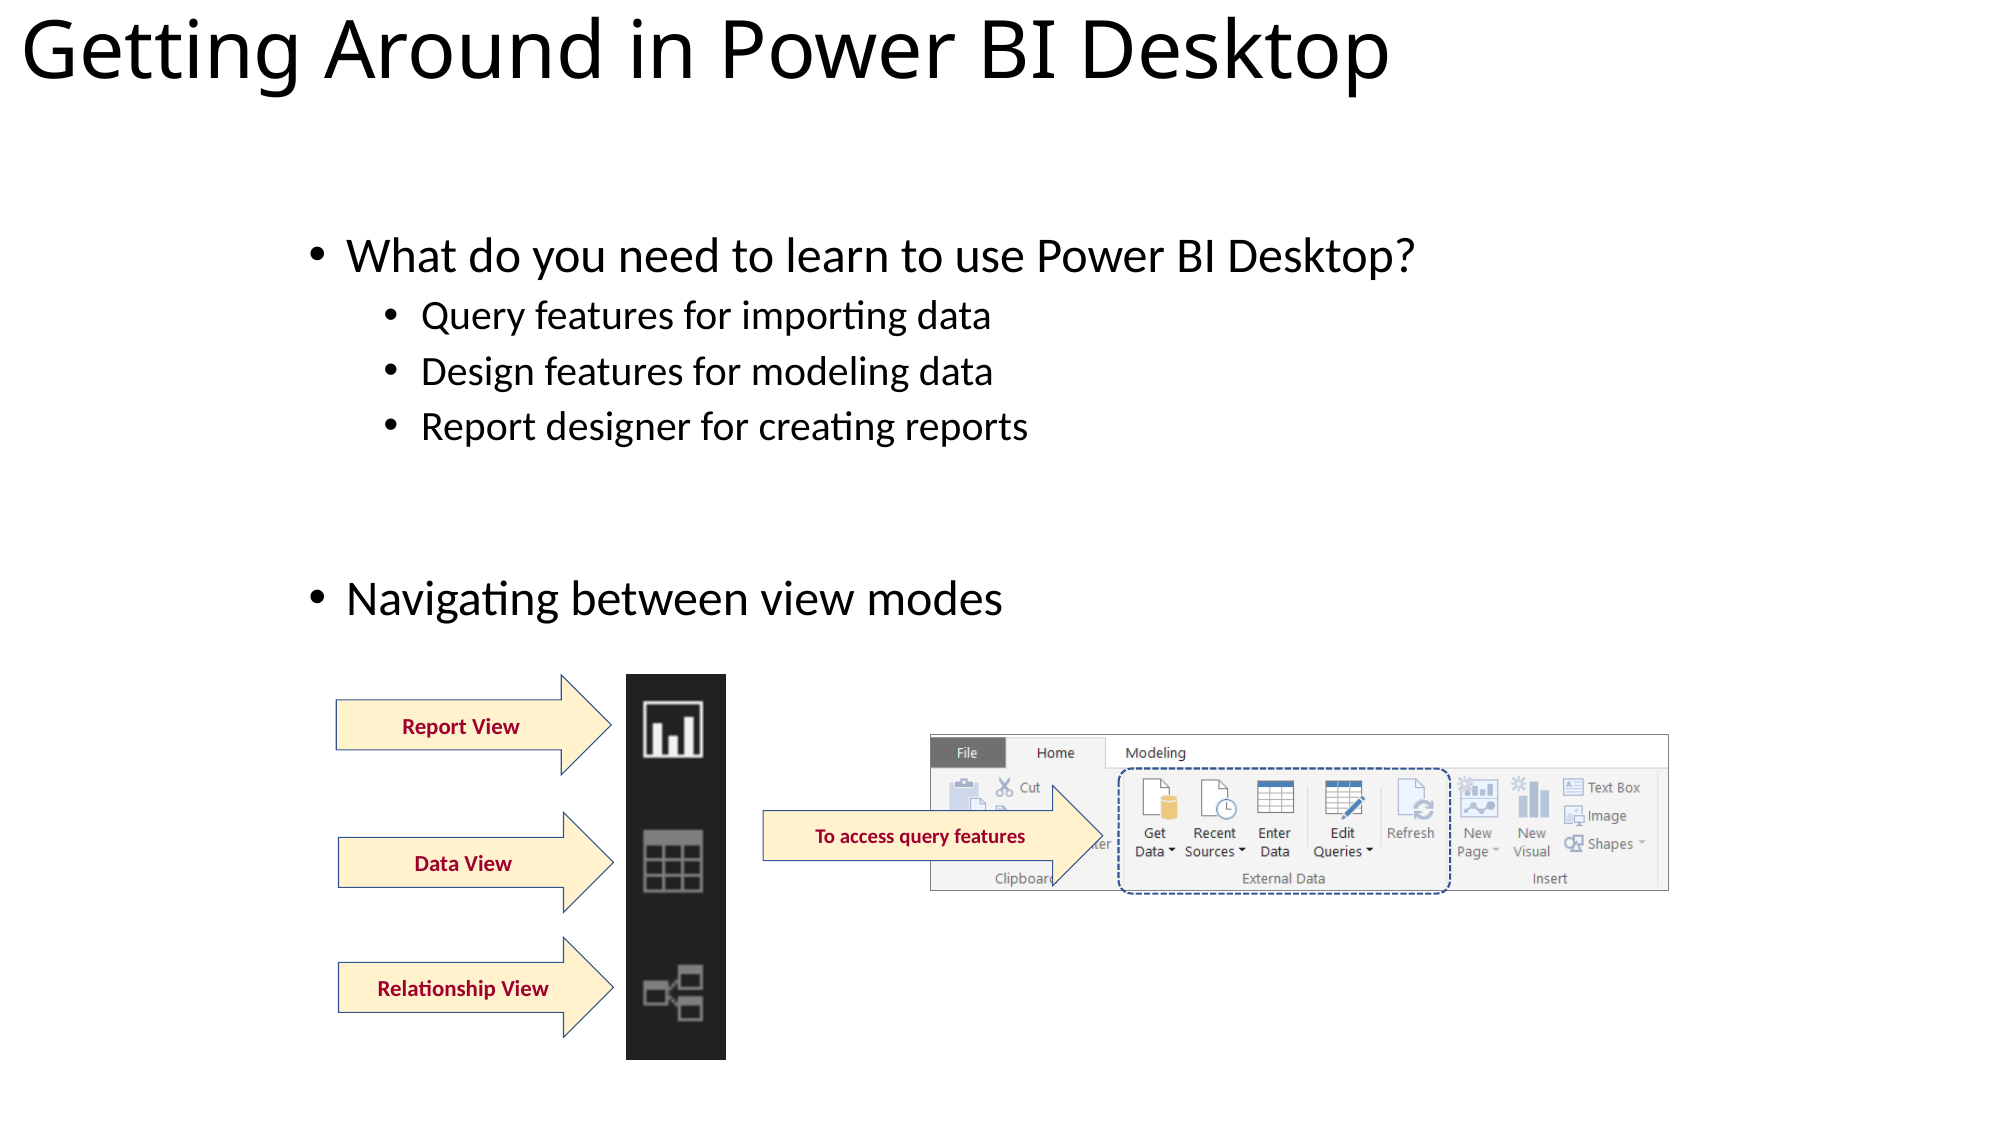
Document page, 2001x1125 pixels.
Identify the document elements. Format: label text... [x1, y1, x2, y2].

picture [930, 734, 1669, 891]
title Getting Around in Power BI Desktop [5, 0, 1731, 104]
text_box To access query features [762, 809, 930, 862]
text_box [1122, 891, 1447, 895]
picture [626, 674, 726, 1060]
text_box Report View [335, 672, 613, 778]
text_box Relationship View [337, 934, 615, 1040]
list What do you need to learn to use Power BI Desktop? Query features for importing data Design features for modeling data Report designer for creating reports Navigating between view modes [293, 221, 1669, 1072]
text_box Data View [337, 809, 615, 915]
